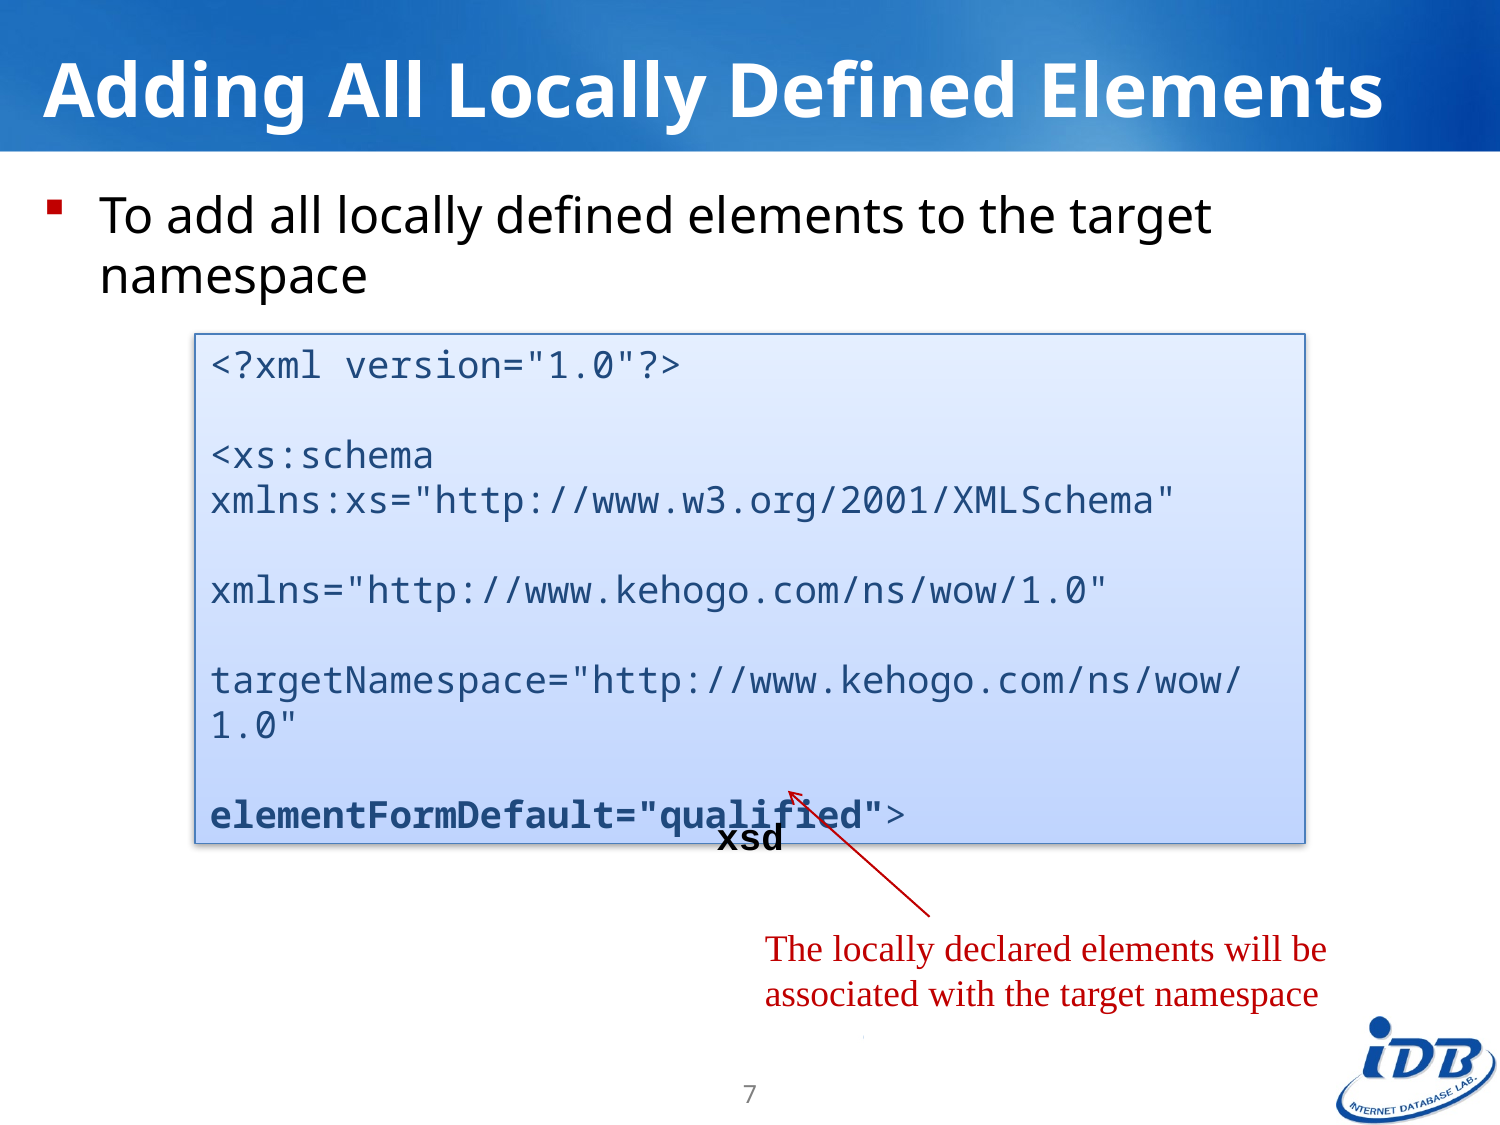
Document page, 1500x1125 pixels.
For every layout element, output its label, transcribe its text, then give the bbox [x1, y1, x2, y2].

slide_number 7 [688, 1078, 812, 1114]
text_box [194, 333, 1306, 867]
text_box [787, 790, 930, 918]
picture [0, 0, 1500, 1125]
list To add all locally defined elements to the target namespace [28, 175, 1472, 1067]
text_box The locally declared elements will be associated with the target namespace [750, 916, 1412, 1022]
title Adding All Locally Defined Elements [28, 23, 1472, 153]
